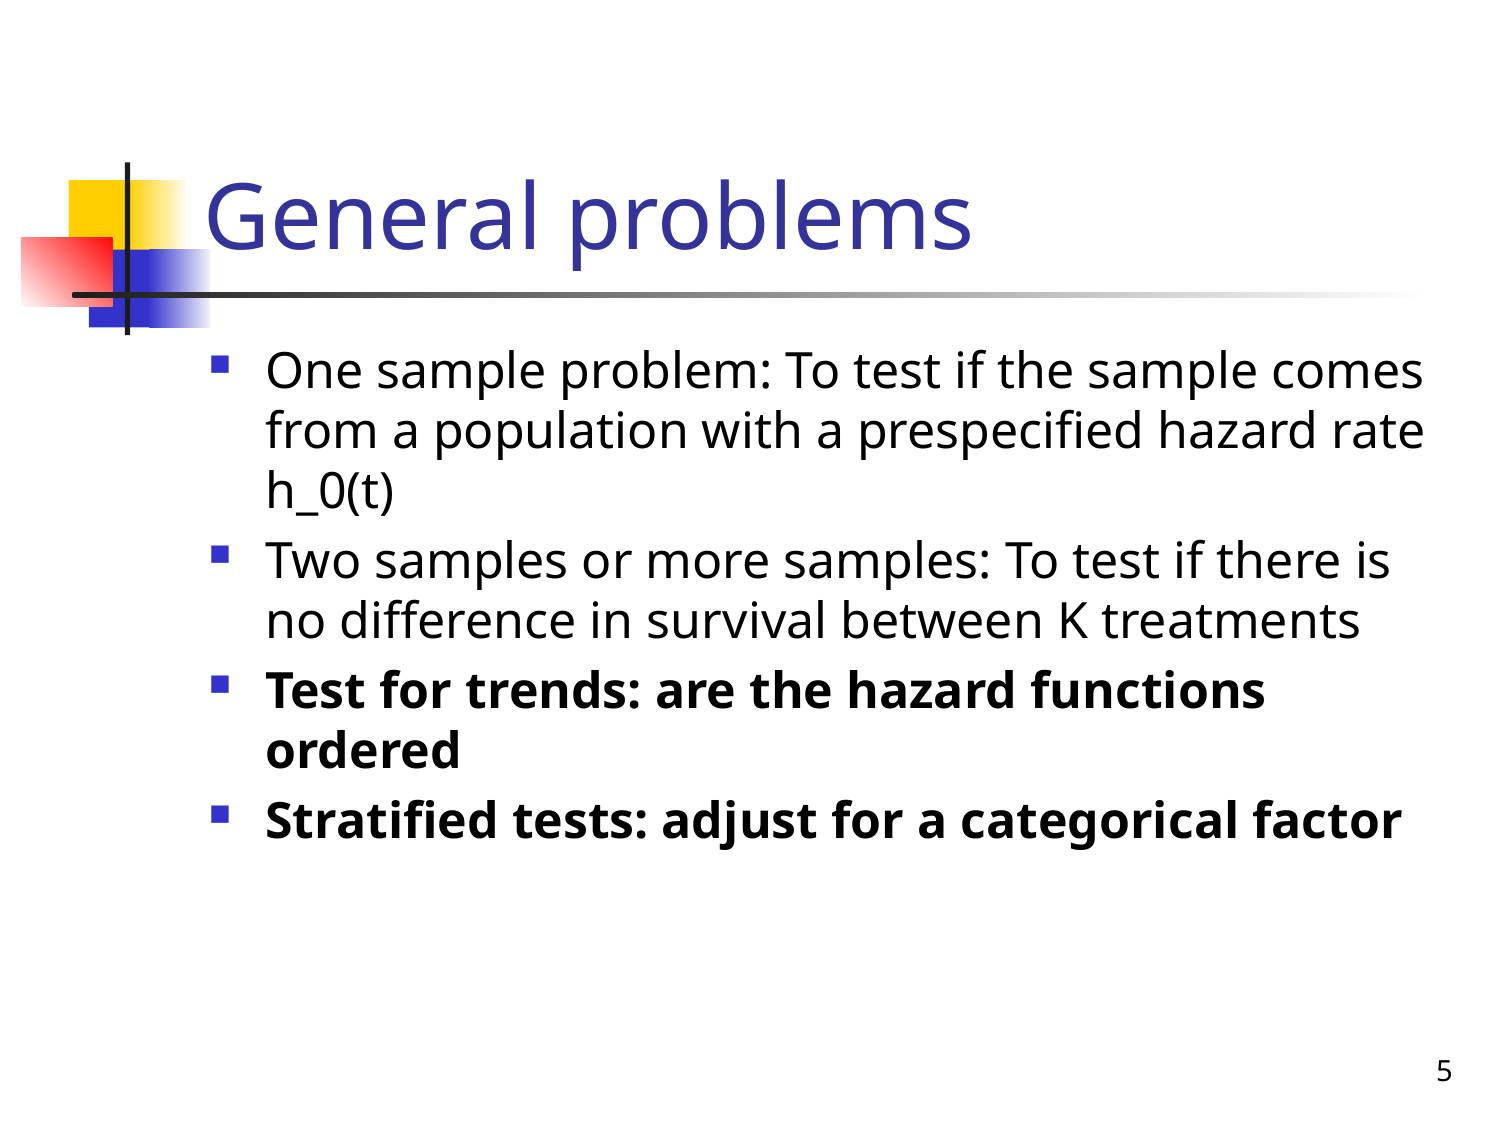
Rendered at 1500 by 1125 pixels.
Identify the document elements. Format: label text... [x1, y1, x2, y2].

list One sample problem: To test if the sample comes from a population with a prespecified hazard rate h_0(t) Two samples or more samples: To test if there is no difference in survival between K treatments Test for trends: are the hazard functions ordered Stratified tests: adjust for a categorical factor [193, 330, 1470, 1007]
slide_number 5 [1154, 1023, 1468, 1100]
title General problems [188, 34, 1468, 276]
